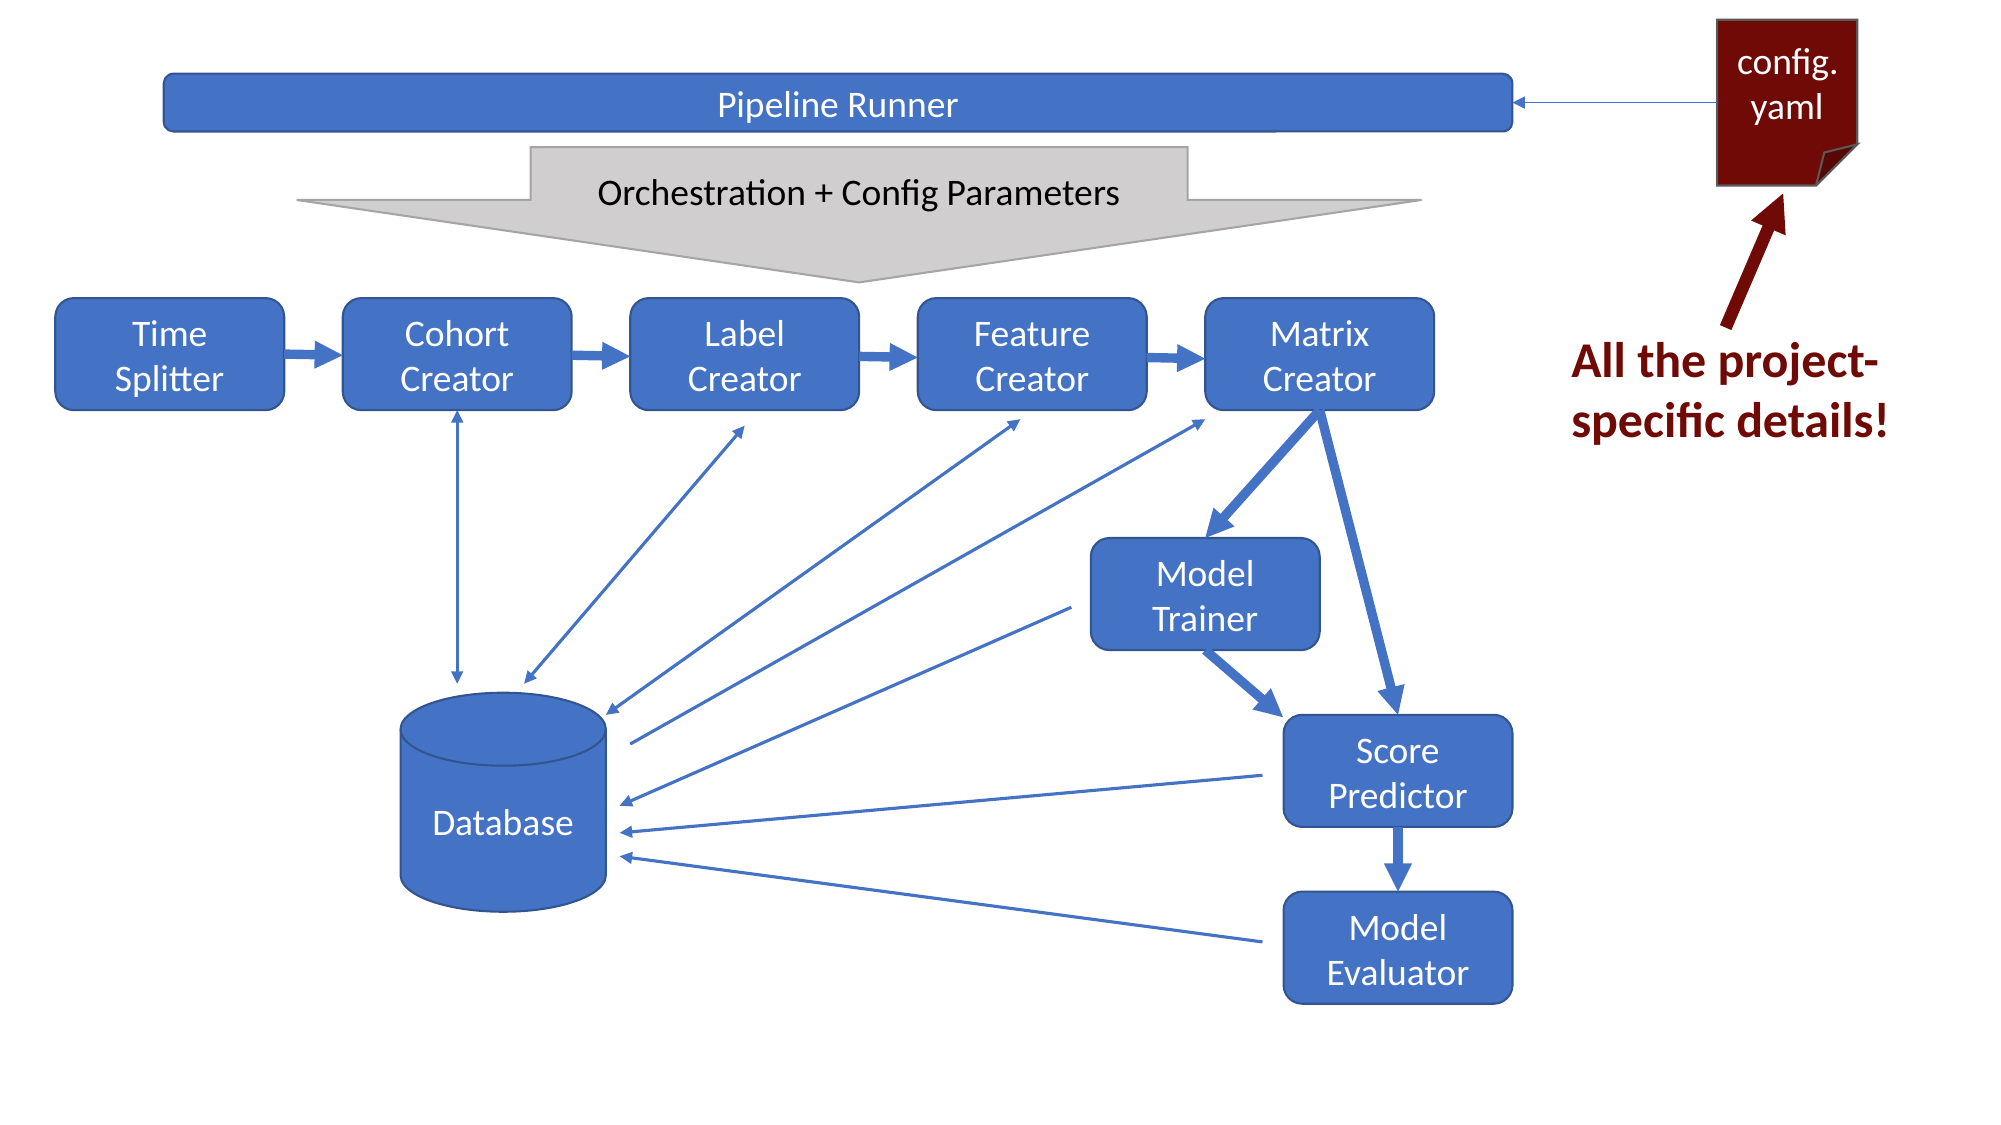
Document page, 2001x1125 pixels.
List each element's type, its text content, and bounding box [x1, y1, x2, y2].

text_box Matrix Creator [1204, 297, 1436, 412]
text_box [619, 856, 1263, 942]
text_box Database [399, 691, 607, 913]
text_box Model Evaluator [1282, 890, 1514, 1005]
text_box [1206, 650, 1284, 718]
text_box Cohort Creator [341, 297, 573, 412]
text_box Pipeline Runner [162, 72, 1514, 133]
text_box Orchestration + Config Parameters [296, 146, 1422, 284]
text_box All the project- specific details! [1556, 319, 1906, 455]
text_box Model Trainer [1206, 538, 1319, 652]
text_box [605, 419, 630, 715]
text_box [619, 607, 1072, 775]
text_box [524, 425, 605, 684]
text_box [1725, 193, 1784, 328]
text_box Score Predictor [1282, 713, 1514, 828]
text_box config.yaml [1716, 18, 1861, 187]
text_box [619, 775, 1263, 833]
text_box Label Creator [629, 297, 861, 412]
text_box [630, 419, 1206, 745]
text_box Feature Creator [916, 297, 1148, 412]
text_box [1319, 410, 1398, 715]
text_box Time Splitter [54, 297, 286, 412]
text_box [1205, 410, 1319, 538]
